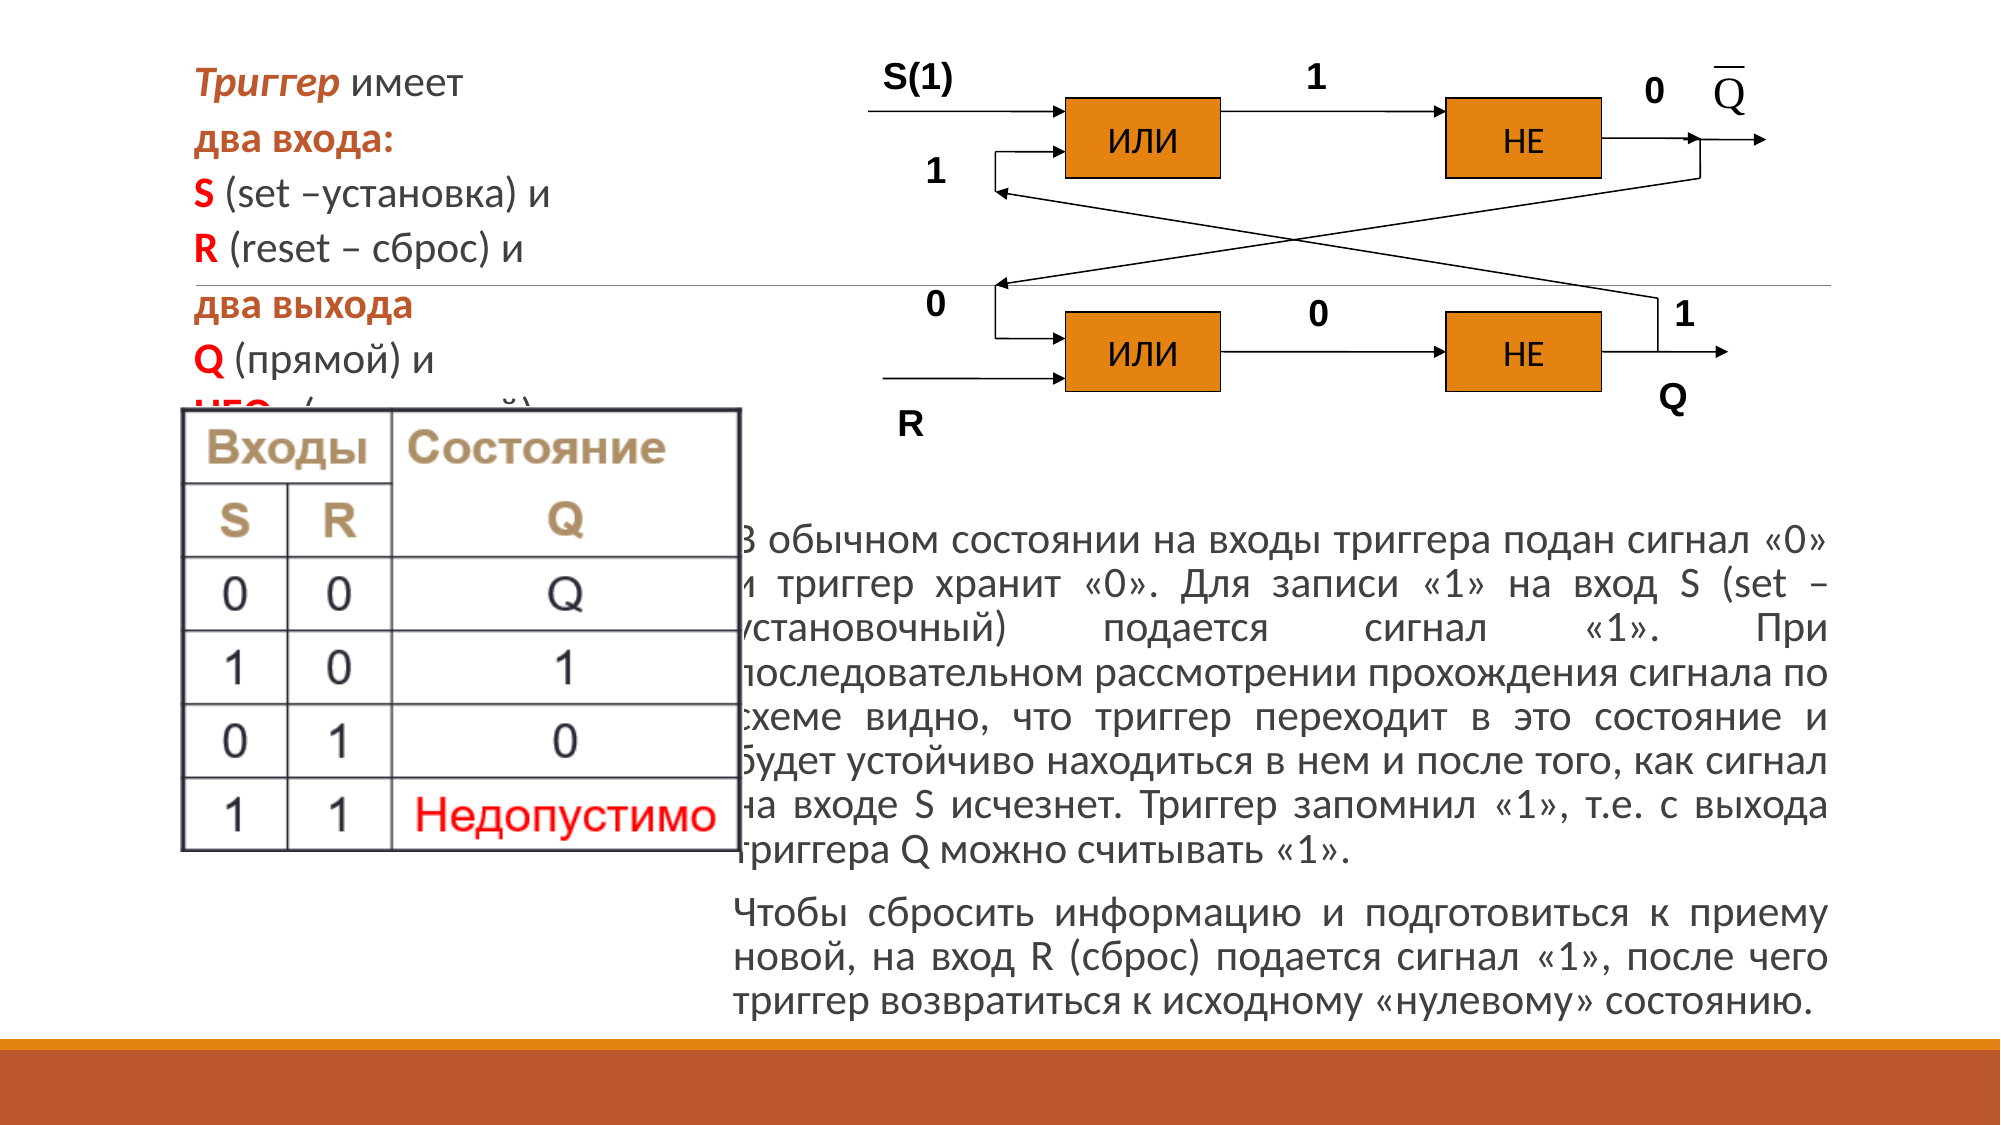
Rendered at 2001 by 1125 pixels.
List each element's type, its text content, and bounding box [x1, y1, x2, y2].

picture [178, 406, 744, 853]
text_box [867, 44, 1767, 453]
list Триггер имеет два входа: S (set –установка) и R (reset – сброс) и два выхода Q (прямой) и НЕQ (инверсный) В обычном состоянии на входы триггера подан сигнал «0» и триггер хранит «0». Для записи «1» на вход S (set – установочный) подается сигнал «1». При последовательном рассмотрении прохождения сигнала по схеме видно, что триггер переходит в это состояние и будет устойчиво находиться в нем и после того, как сигнал на входе S исчезнет. Триггер запомнил «1», т.е. с выхода триггера Q можно считывать «1». Чтобы сбросить информацию и подготовиться к приему новой, на вход R (сброс) подается сигнал «1», после чего триггер возвратиться к исходному «нулевому» состоянию. [180, 60, 1830, 1043]
